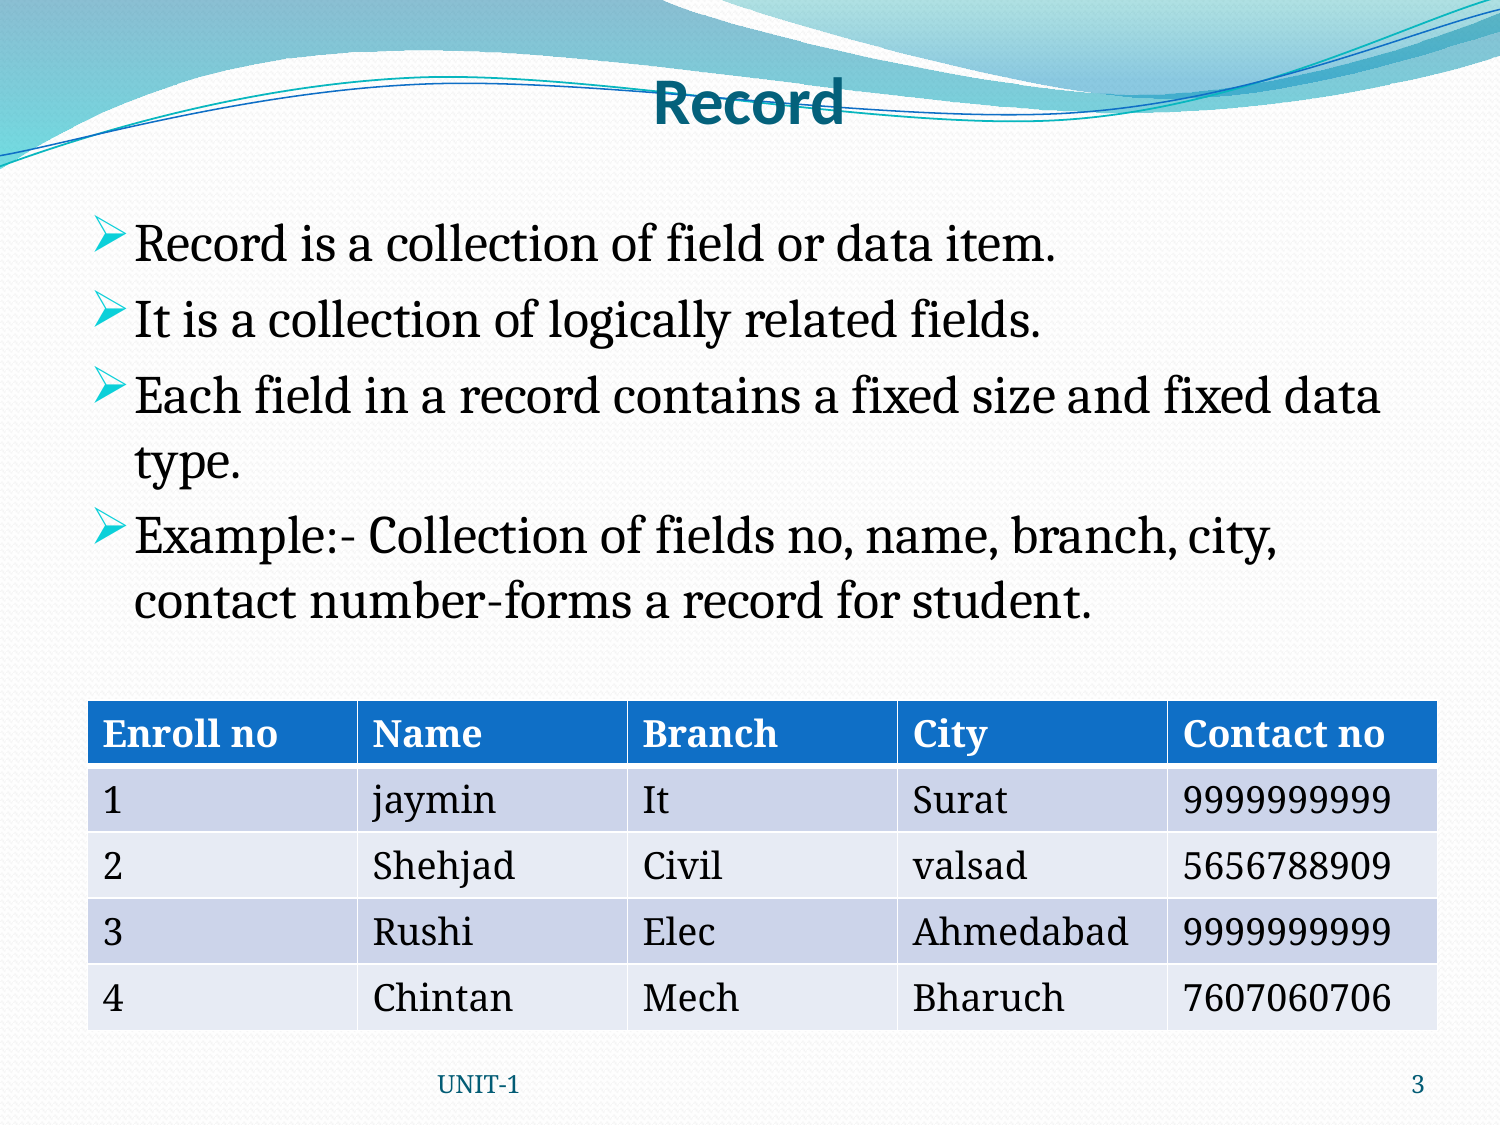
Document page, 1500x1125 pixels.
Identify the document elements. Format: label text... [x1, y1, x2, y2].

table_cell Ahmedabad [898, 899, 1167, 963]
table_cell 1 [88, 769, 357, 831]
table_cell Shehjad [358, 833, 627, 897]
table_cell 4 [88, 965, 357, 1030]
table_cell It [628, 769, 897, 831]
table_cell 3 [88, 899, 357, 963]
slide_number 3 [1299, 1042, 1425, 1103]
table_cell Chintan [358, 965, 627, 1030]
table_header Name [358, 701, 627, 763]
table_cell Rushi [358, 899, 627, 963]
table_cell 5656788909 [1168, 833, 1437, 897]
footer UNIT-1 [437, 1042, 988, 1103]
table_cell Surat [898, 769, 1167, 831]
title Record [75, 50, 1425, 138]
table_cell 2 [88, 833, 357, 897]
table_cell Mech [628, 965, 897, 1030]
table_cell Elec [628, 899, 897, 963]
table_header City [898, 701, 1167, 763]
table_cell 7607060706 [1168, 965, 1437, 1030]
table_cell Civil [628, 833, 897, 897]
list Record is a collection of field or data item. It is a collection of logically related fields. Each field in a record contains a fixed size and fixed data type. Example:- Collection of fields no, name, branch, city, contact number-forms a record for student. [75, 200, 1425, 1038]
table_cell Bharuch [898, 965, 1167, 1030]
table_header Enroll no [88, 701, 357, 763]
table_cell valsad [898, 833, 1167, 897]
table_header Contact no [1168, 701, 1437, 763]
table_cell jaymin [358, 769, 627, 831]
table_cell 9999999999 [1168, 899, 1437, 963]
table_cell 9999999999 [1168, 769, 1437, 831]
table_header Branch [628, 701, 897, 763]
